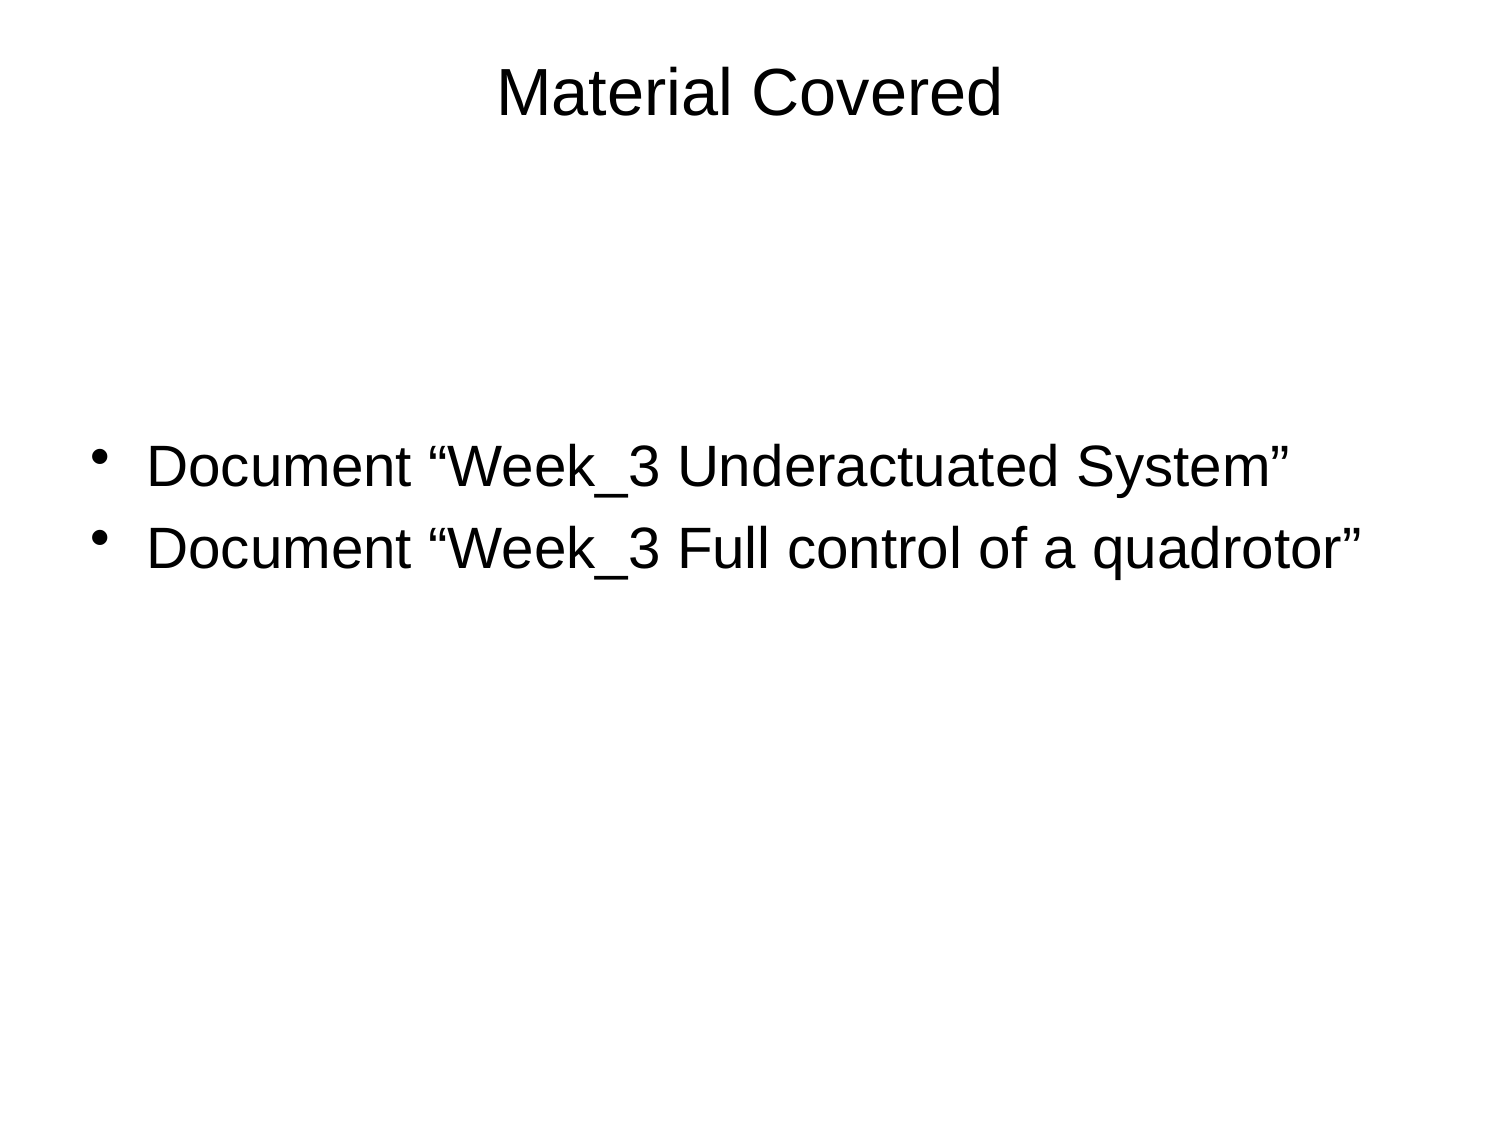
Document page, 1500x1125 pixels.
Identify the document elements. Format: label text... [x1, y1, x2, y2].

list Document “Week_3 Underactuated System” Document “Week_3 Full control of a quadrotor” [74, 175, 1426, 1006]
title Material Covered [74, 29, 1426, 149]
